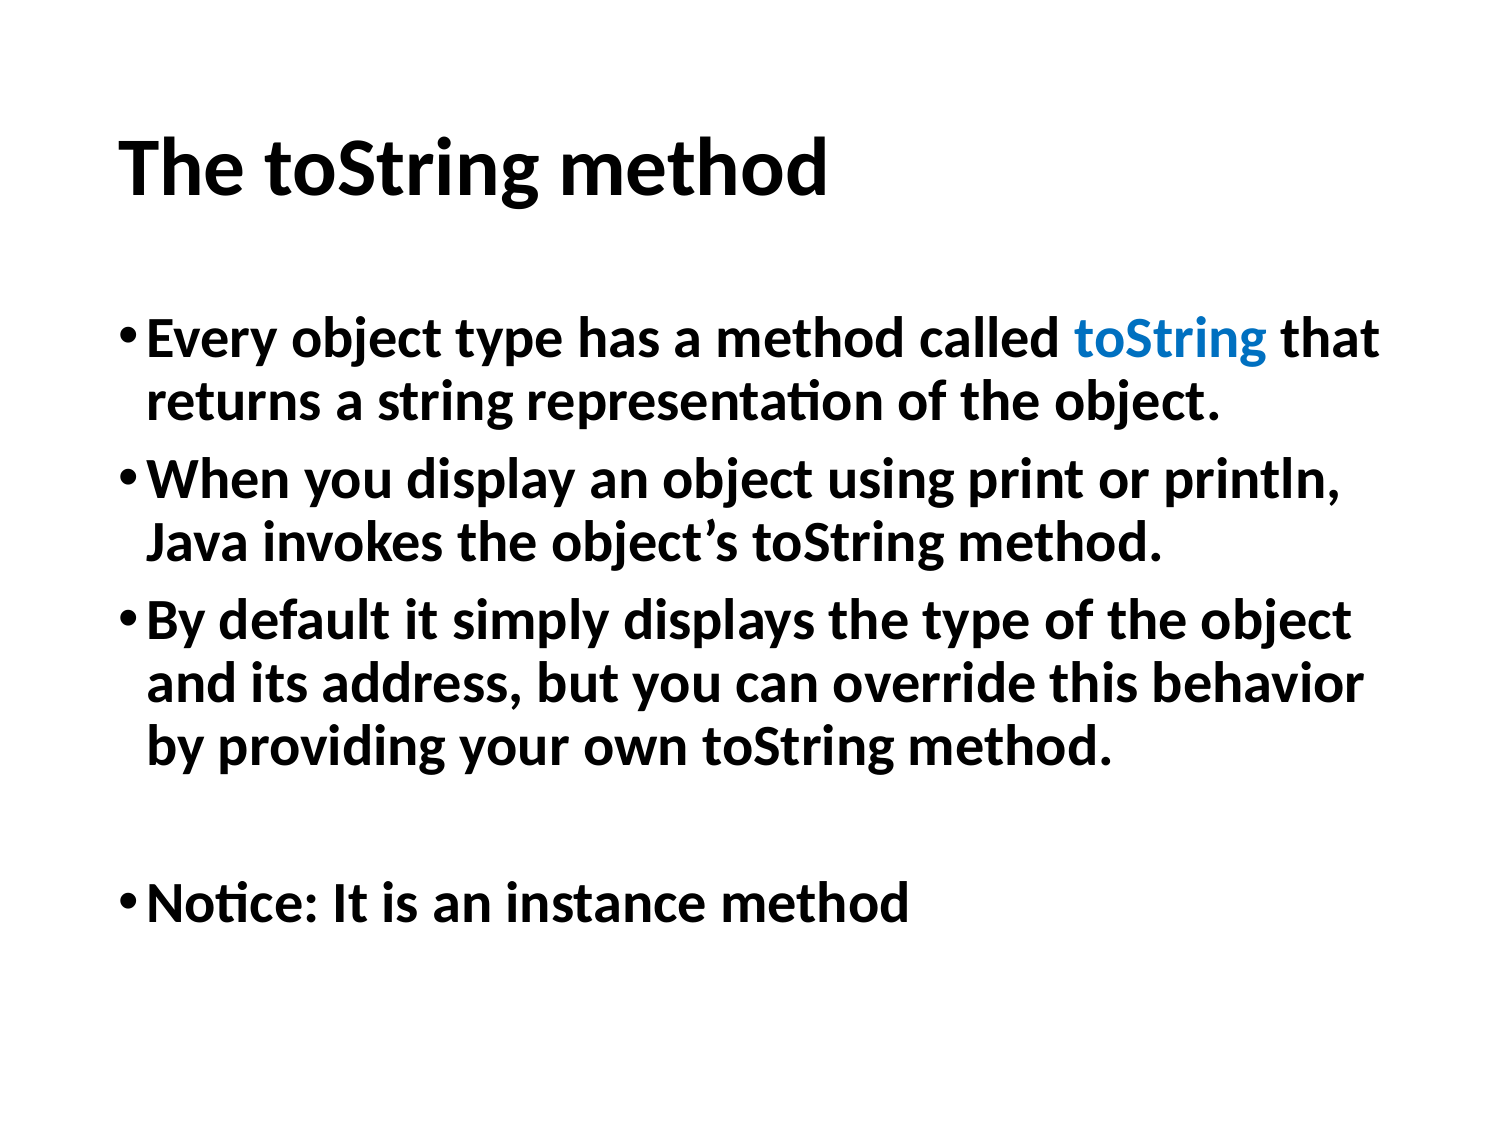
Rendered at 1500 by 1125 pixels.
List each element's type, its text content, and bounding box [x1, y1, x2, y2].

title The toString method [103, 59, 1397, 278]
list Every object type has a method called toString that returns a string representation of the object. When you display an object using print or println, Java invokes the object’s toString method. By default it simply displays the type of the object and its address, but you can override this behavior by providing your own toString method. Notice: It is an instance method [103, 299, 1397, 1014]
